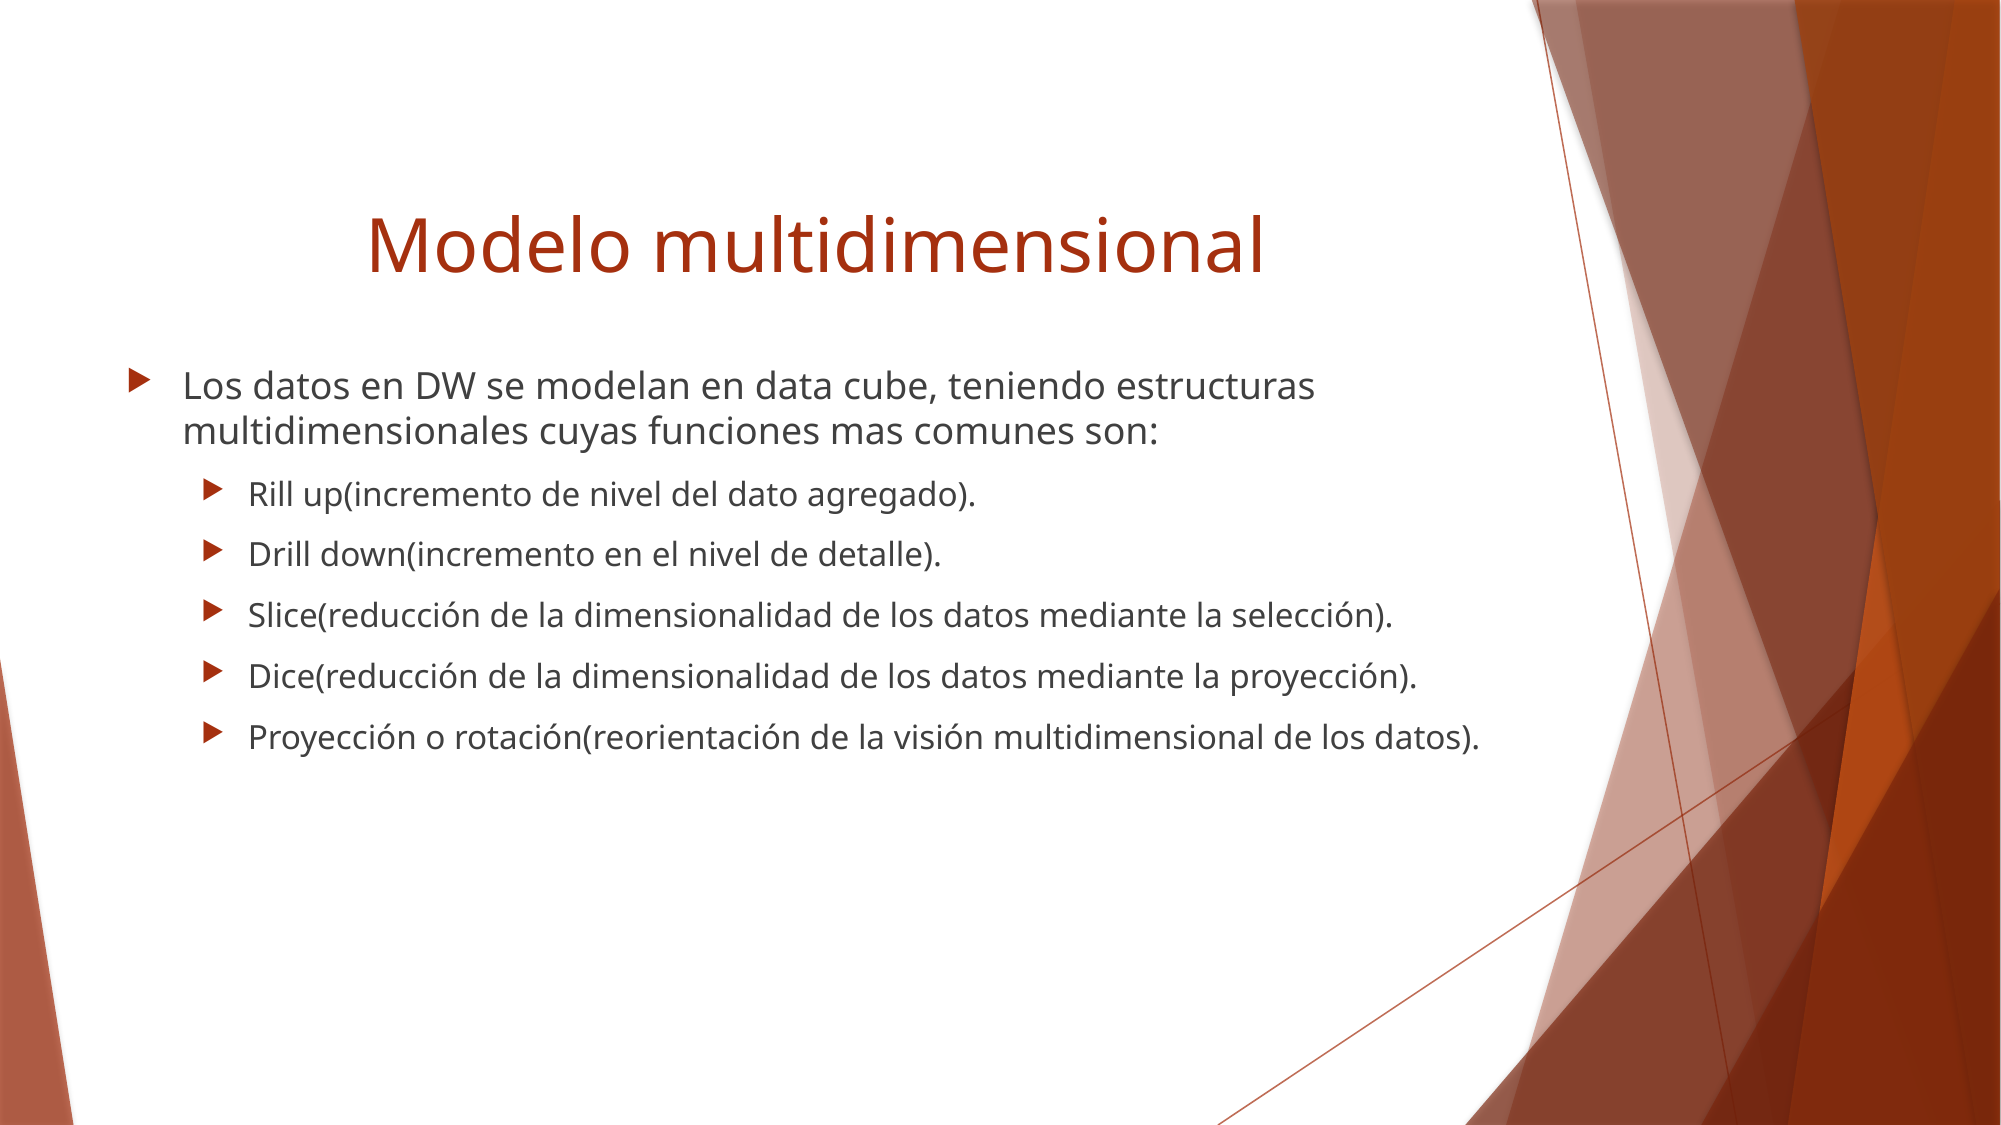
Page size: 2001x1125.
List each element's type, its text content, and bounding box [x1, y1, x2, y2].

title Modelo multidimensional [111, 99, 1522, 317]
list Los datos en DW se modelan en data cube, teniendo estructuras multidimensionales cuyas funciones mas comunes son: Rill up(incremento de nivel del dato agregado). Drill down(incremento en el nivel de detalle). Slice(reducción de la dimensionalidad de los datos mediante la selección). Dice(reducción de la dimensionalidad de los datos mediante la proyección). Proyección o rotación(reorientación de la visión multidimensional de los datos). [111, 354, 1522, 992]
